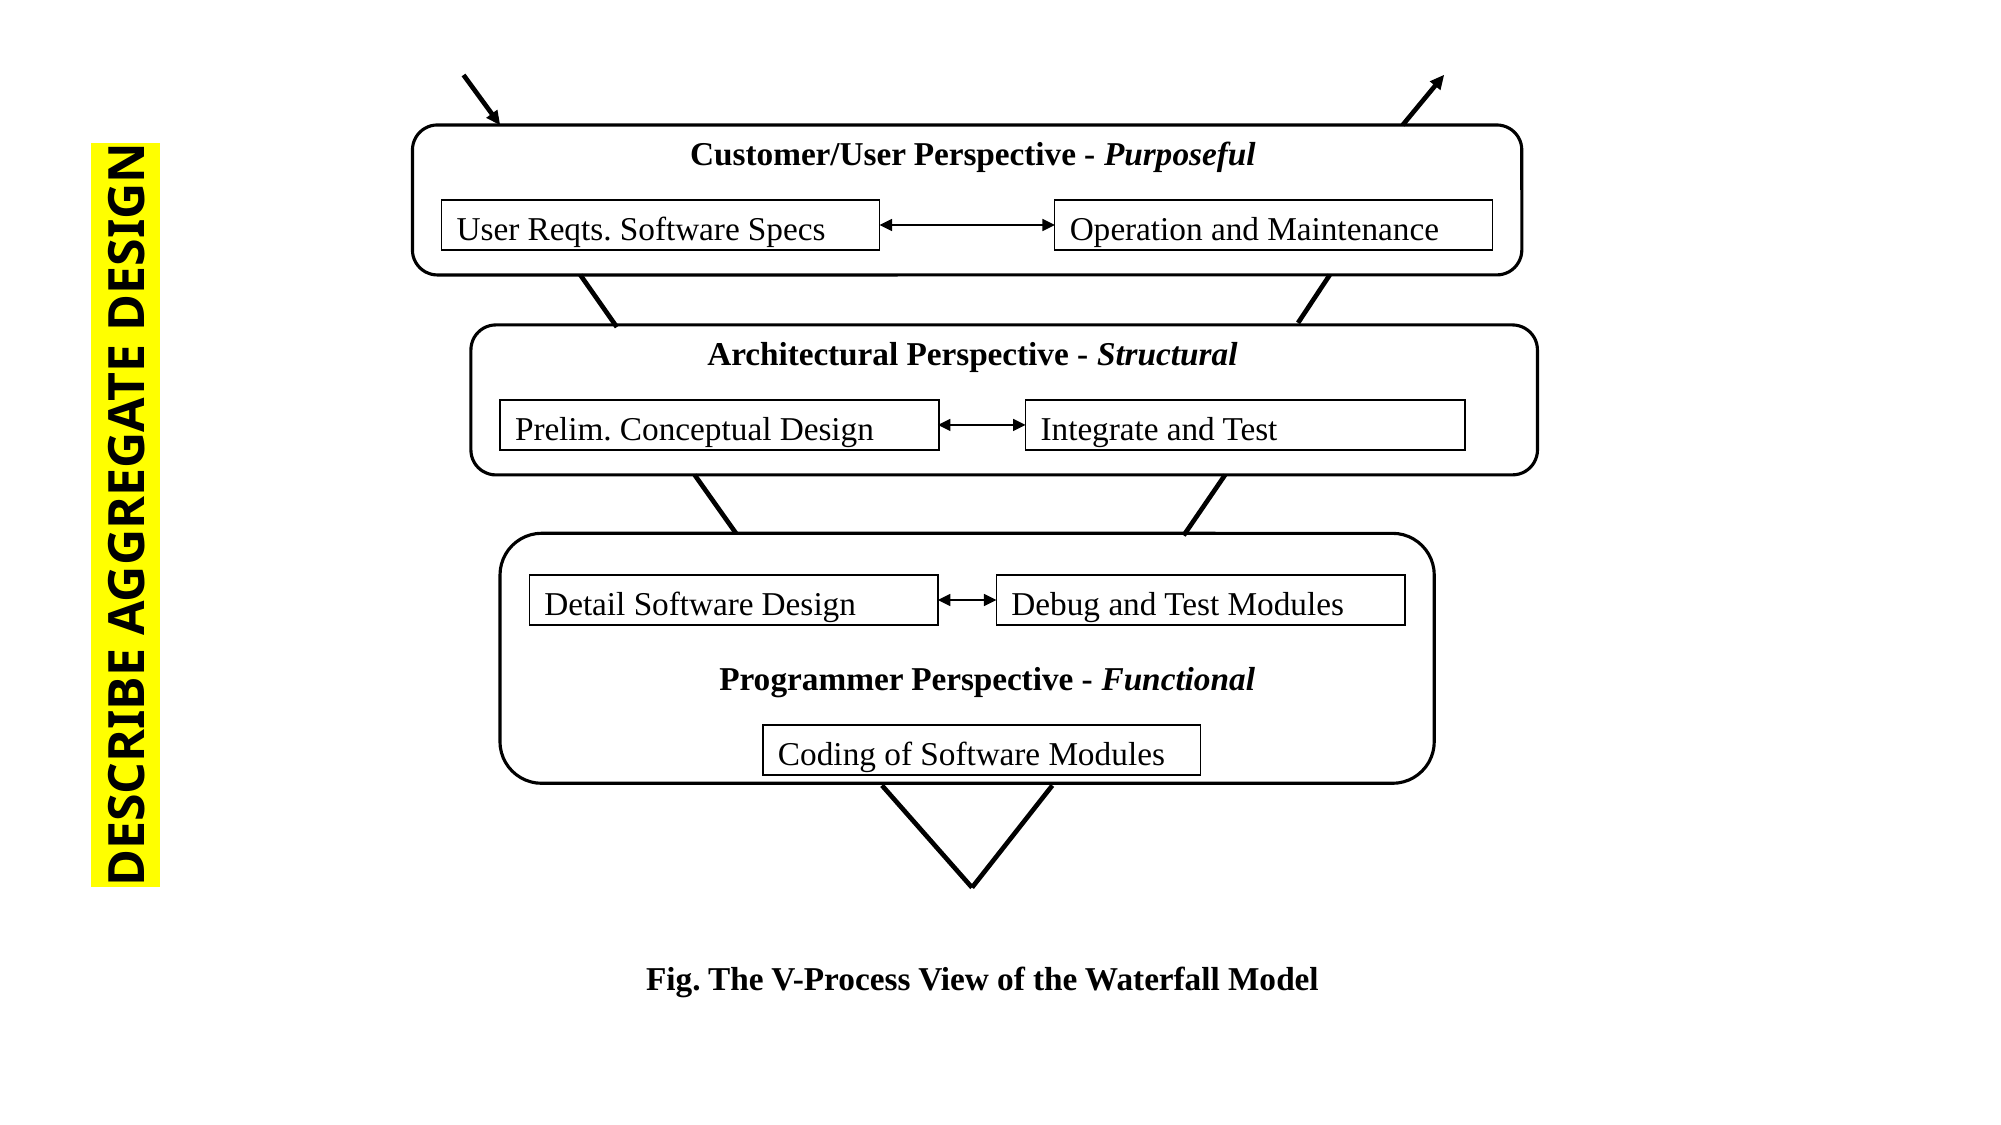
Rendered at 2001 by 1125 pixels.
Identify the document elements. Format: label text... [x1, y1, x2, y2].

text_box DESCRIBE AGGREGATE DESIGN [87, 97, 179, 902]
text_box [412, 74, 1538, 1026]
